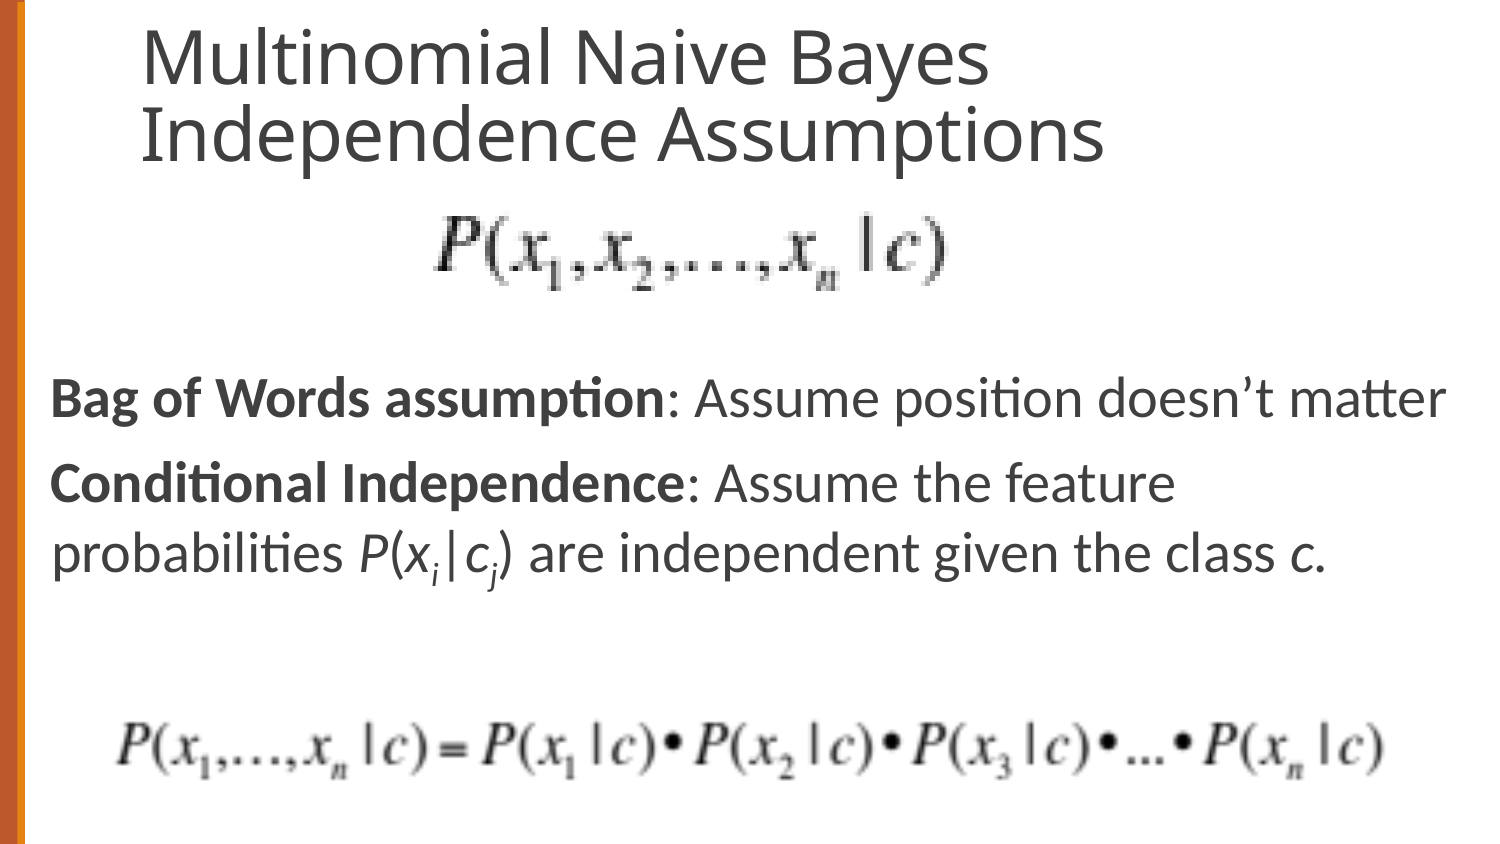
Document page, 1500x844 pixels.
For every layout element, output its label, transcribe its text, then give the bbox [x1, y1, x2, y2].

list Bag of Words assumption: Assume position doesn’t matter Conditional Independence: Assume the feature probabilities P(xi|cj) are independent given the class c. [50, 359, 1475, 785]
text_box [423, 196, 951, 302]
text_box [108, 708, 1393, 790]
title Multinomial Naive Bayes Independence Assumptions [125, 0, 1375, 185]
